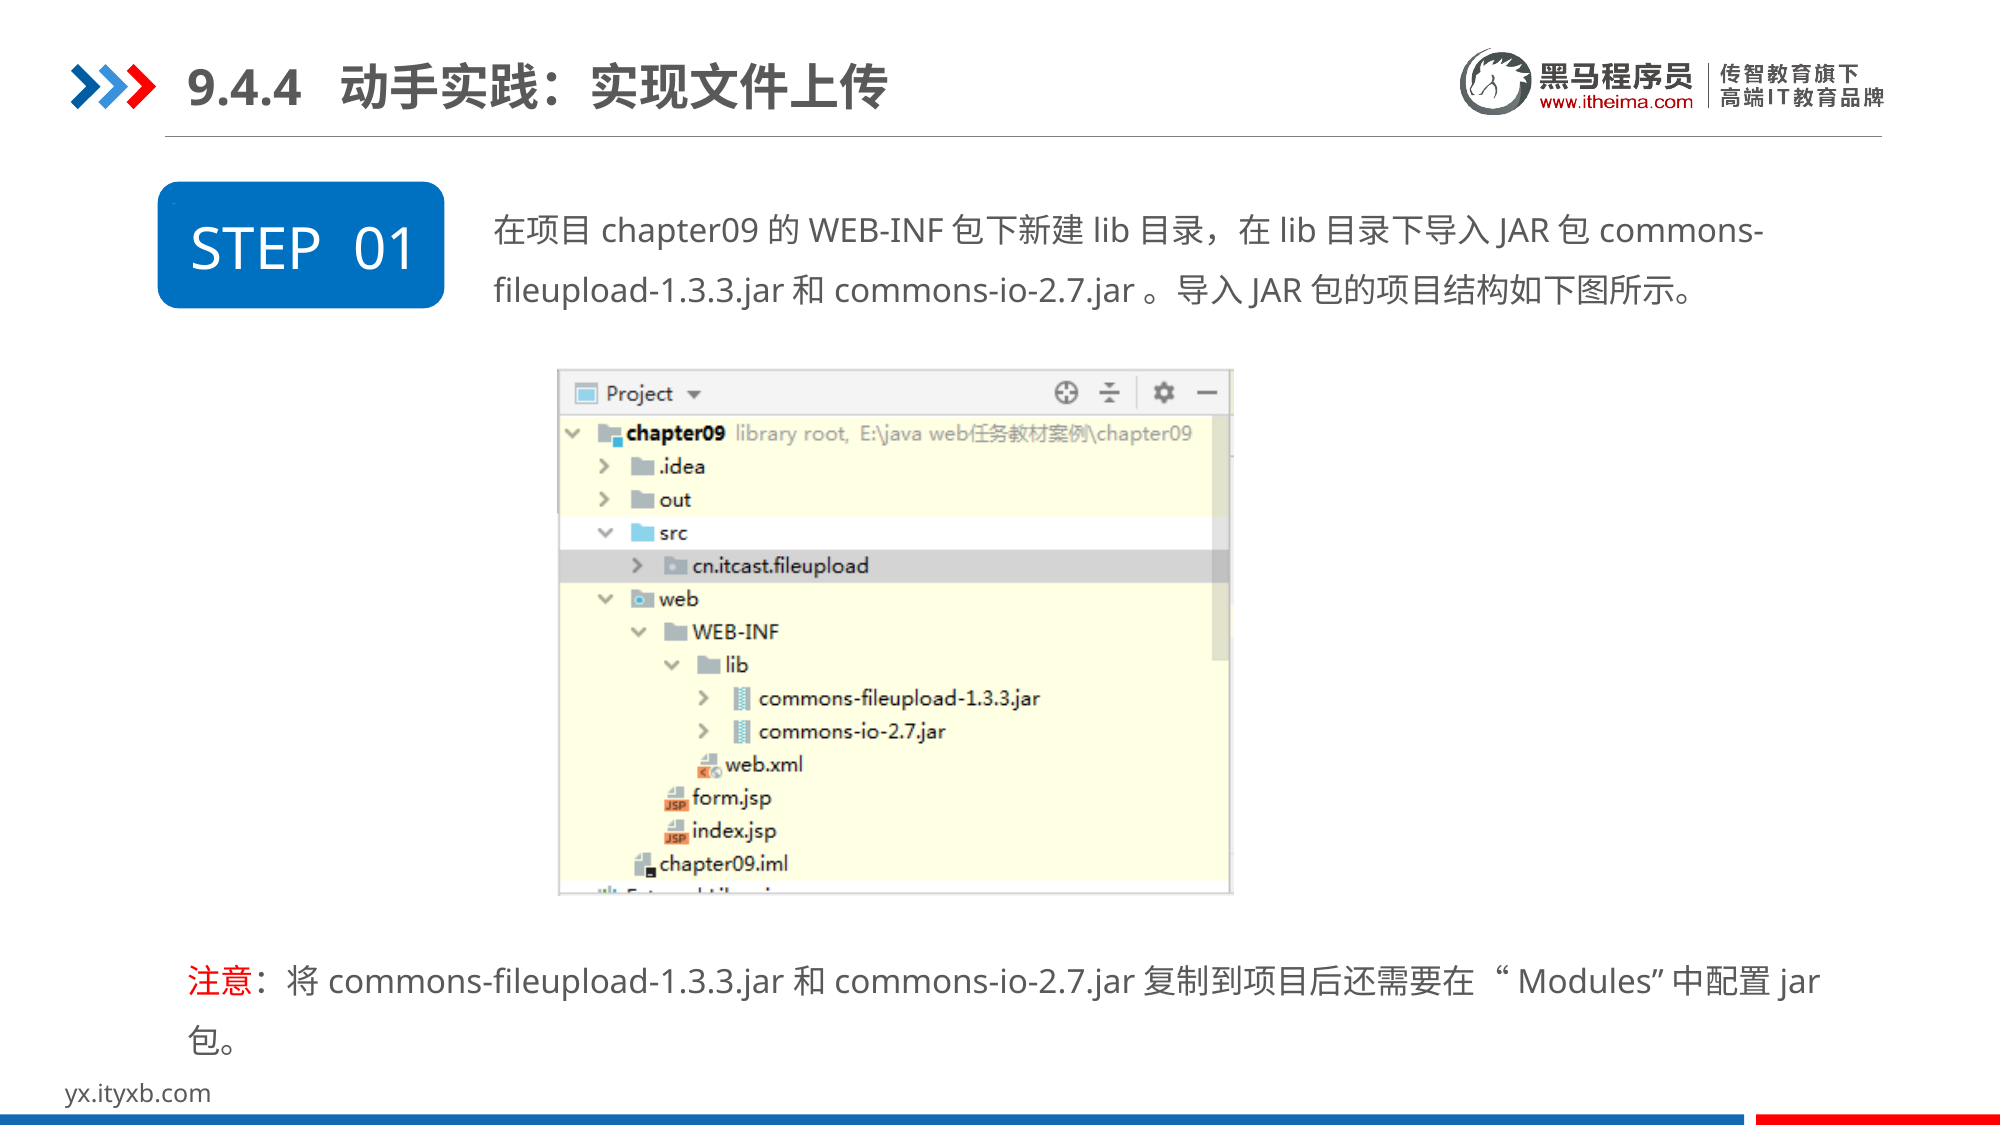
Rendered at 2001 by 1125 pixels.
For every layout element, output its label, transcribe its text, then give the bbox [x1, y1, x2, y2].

picture [556, 368, 1234, 896]
text_box 9.4.4 动手实践：实现文件上传 [187, 43, 927, 127]
text_box STEP 01 [172, 203, 439, 289]
picture [1460, 48, 1887, 115]
text_box [156, 180, 446, 310]
text_box 注意：将commons-fileupload-1.3.3.jar和commons-io-2.7.jar复制到项目后还需要在“Modules”中配置jar包。 [172, 933, 1871, 1068]
text_box 在项目chapter09的WEB-INF包下新建lib目录，在lib目录下导入JAR包commons-fileupload-1.3.3.jar和commons-io-2.7.jar。导入JAR包的项目结构如下图所示。 [478, 181, 1871, 317]
